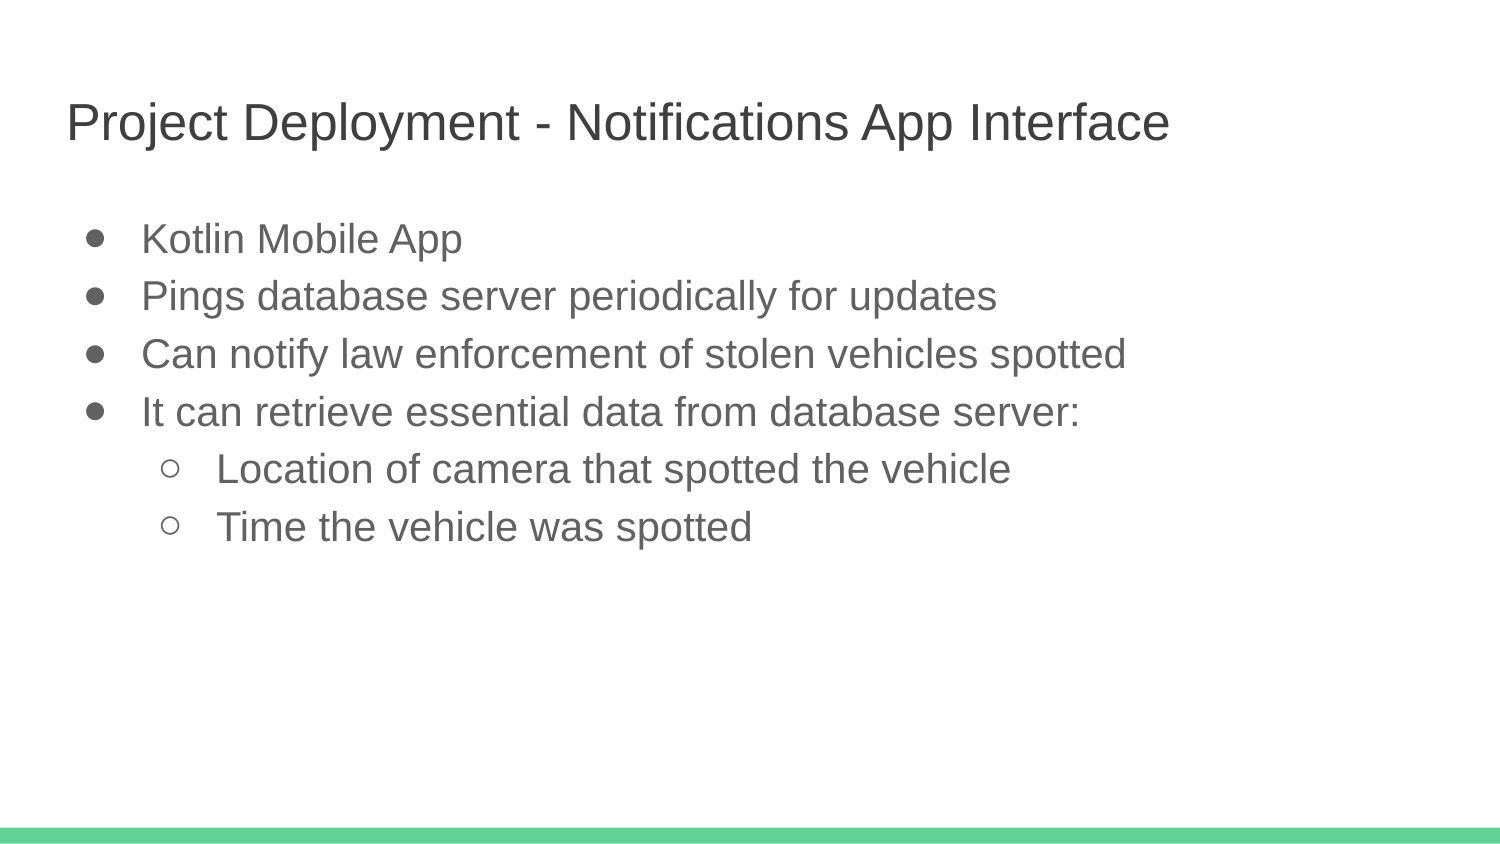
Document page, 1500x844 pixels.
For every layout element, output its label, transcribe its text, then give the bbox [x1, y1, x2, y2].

title Project Deployment - Notifications App Interface [51, 72, 1449, 167]
list Kotlin Mobile App Pings database server periodically for updates Can notify law enforcement of stolen vehicles spotted It can retrieve essential data from database server: Location of camera that spotted the vehicle Time the vehicle was spotted [51, 189, 1449, 750]
